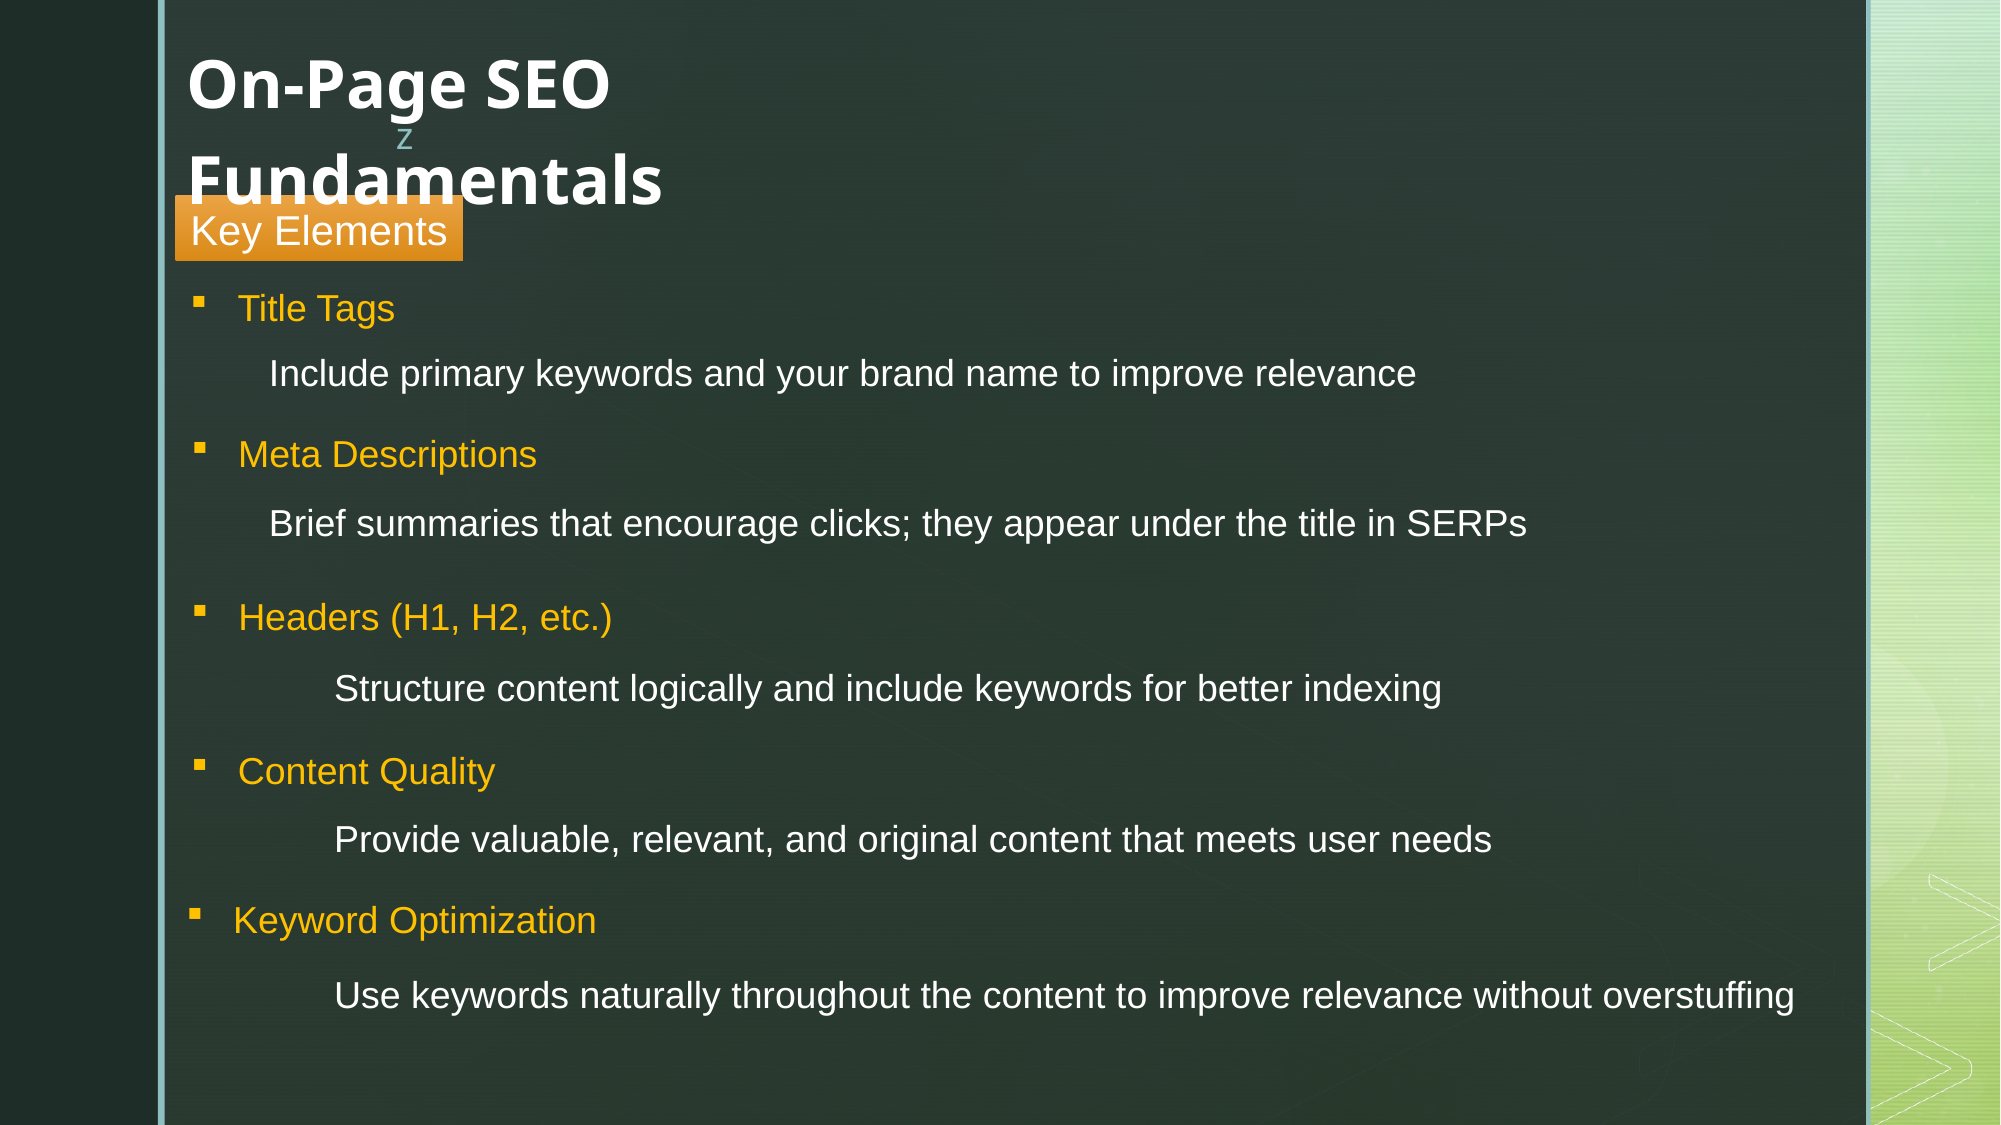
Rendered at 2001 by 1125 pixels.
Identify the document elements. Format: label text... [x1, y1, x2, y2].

text_box Headers (H1, H2, etc.) [176, 585, 629, 646]
text_box Keyword Optimization [171, 888, 613, 949]
text_box Key Elements [175, 195, 463, 261]
text_box Brief summaries that encourage clicks; they appear under the title in SERPs [253, 476, 1549, 558]
text_box Structure content logically and include keywords for better indexing [319, 641, 1614, 723]
text_box Use keywords naturally throughout the content to improve relevance without overstuffing [319, 949, 1814, 1030]
text_box Title Tags [175, 276, 411, 337]
text_box Meta Descriptions [176, 422, 553, 483]
text_box Include primary keywords and your brand name to improve relevance [253, 326, 1549, 408]
text_box Provide valuable, relevant, and original content that meets user needs [319, 792, 1614, 873]
text_box On-Page SEO Fundamentals [171, 81, 1039, 162]
text_box Content Quality [176, 739, 511, 800]
picture [1871, 0, 2001, 1125]
